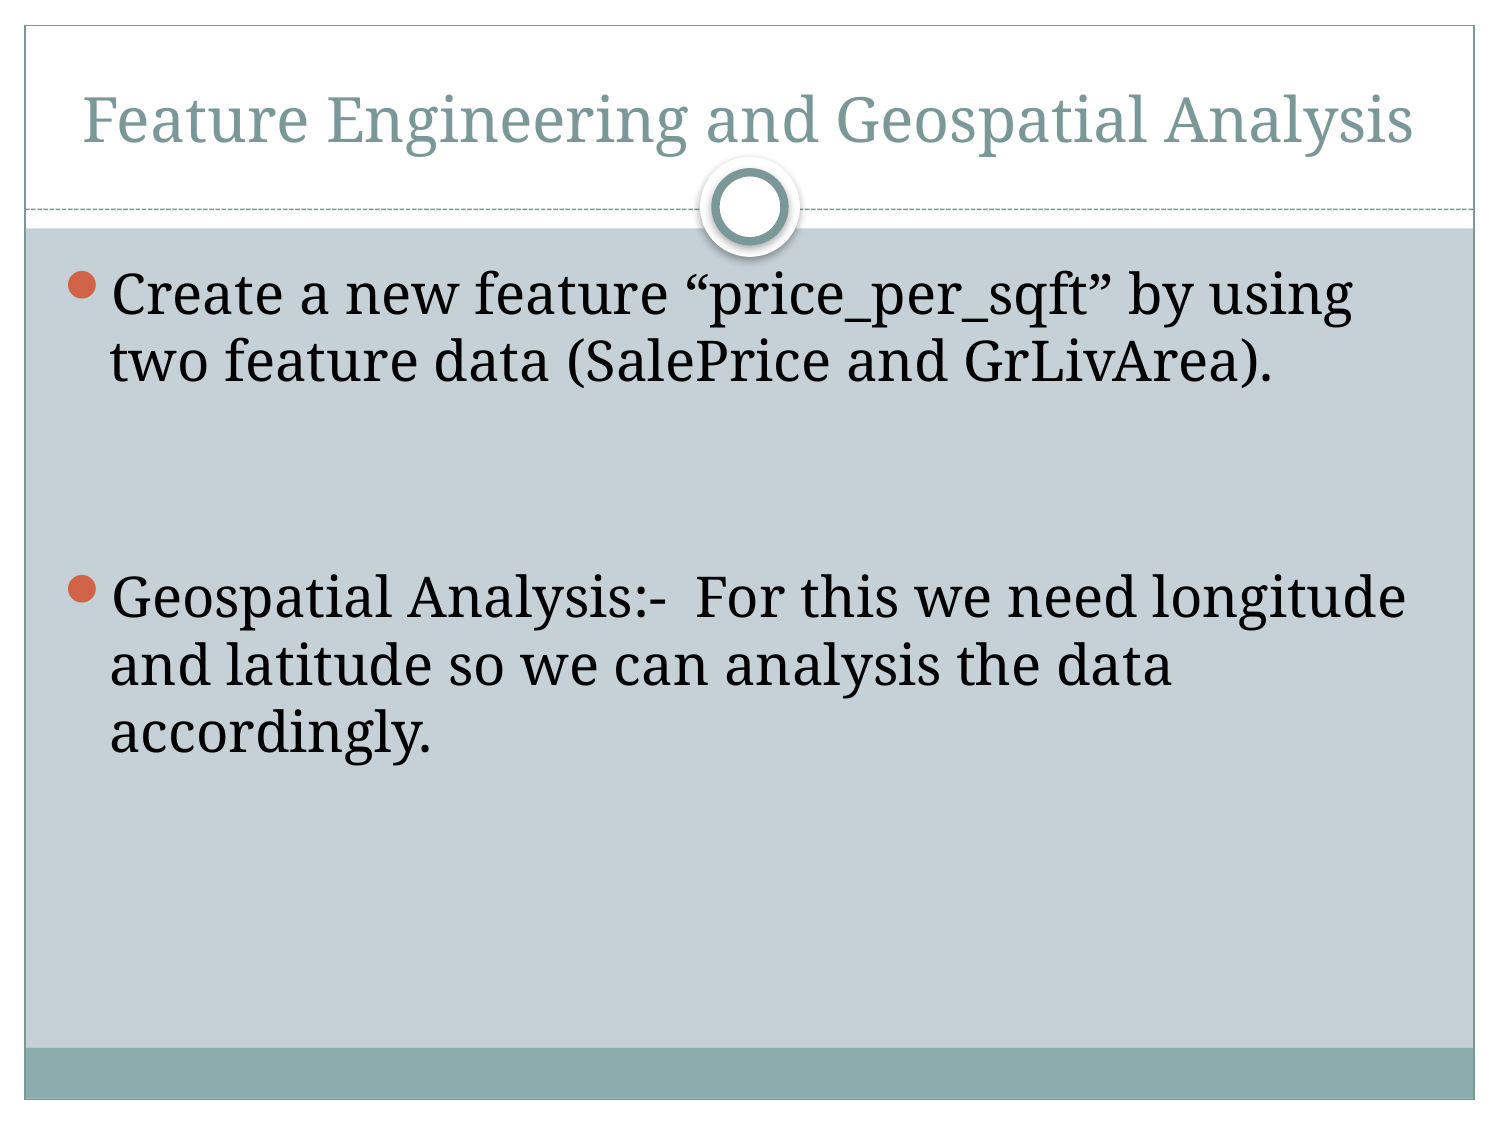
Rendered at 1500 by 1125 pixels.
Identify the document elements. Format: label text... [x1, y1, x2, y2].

list Create a new feature “price_per_sqft” by using two feature data (SalePrice and GrLivArea). Geospatial Analysis:- For this we need longitude and latitude so we can analysis the data accordingly. [49, 250, 1445, 1001]
title Feature Engineering and Geospatial Analysis [49, 37, 1450, 162]
